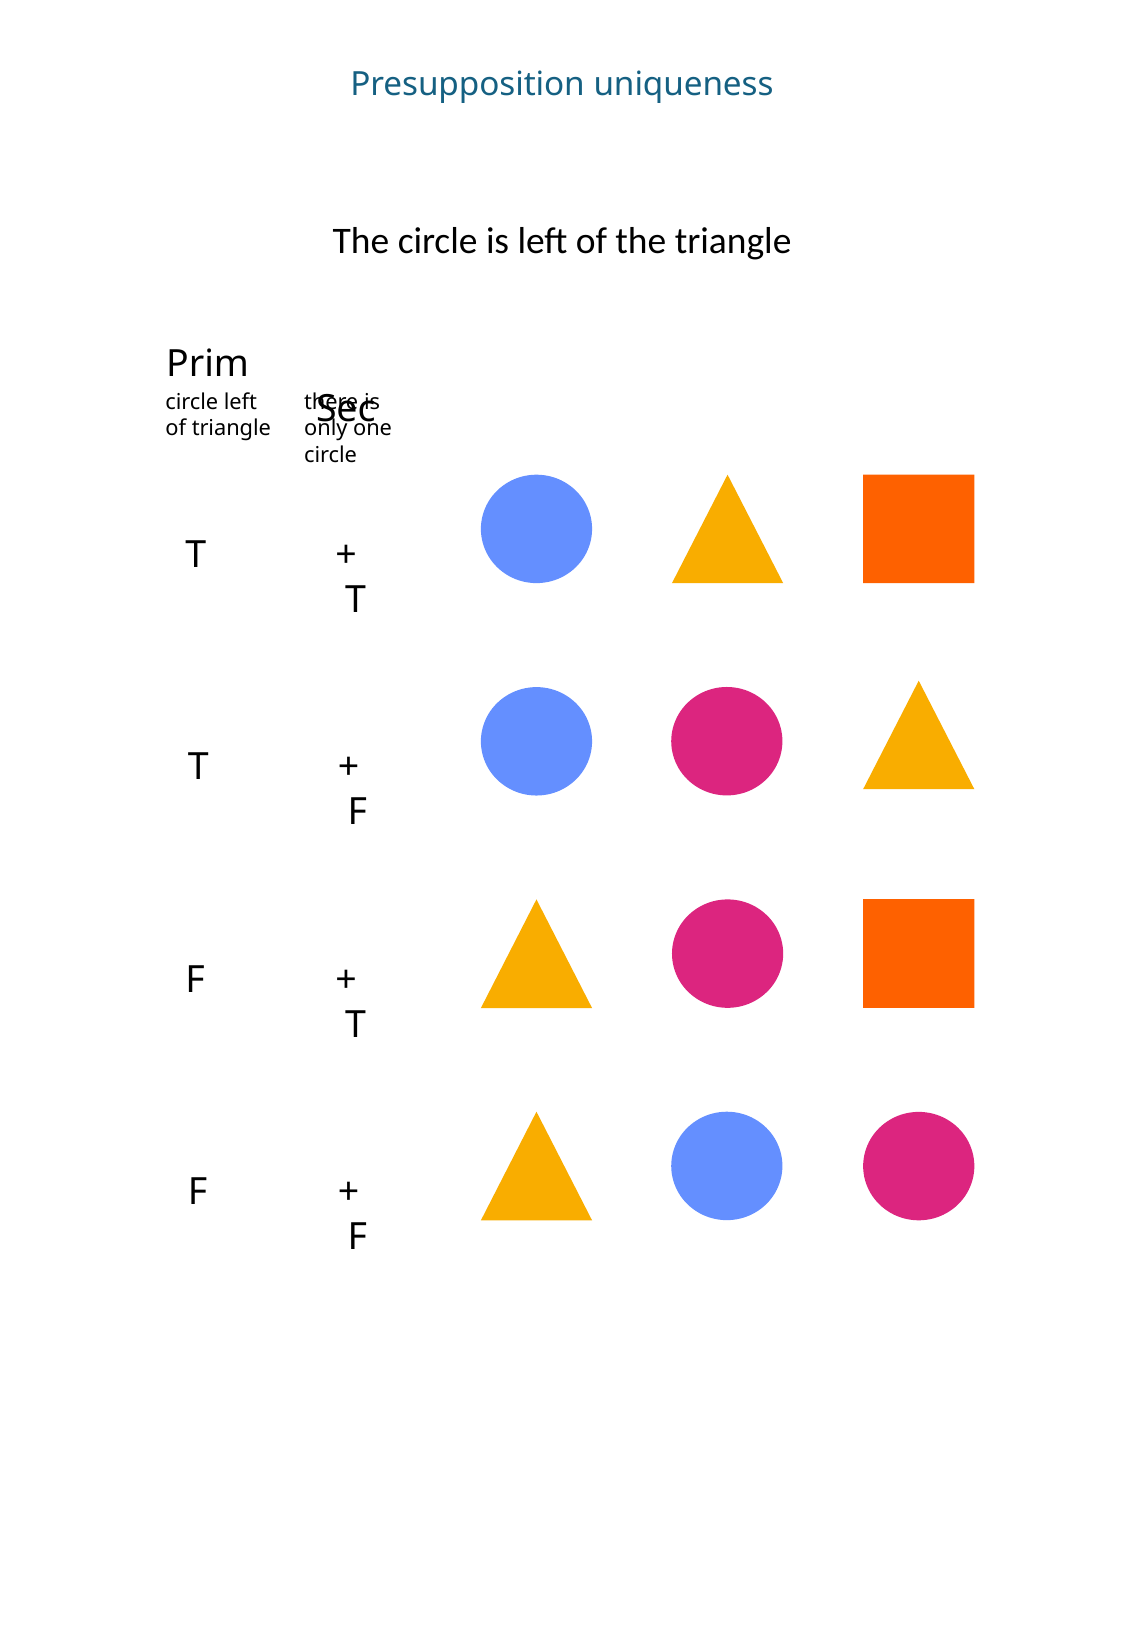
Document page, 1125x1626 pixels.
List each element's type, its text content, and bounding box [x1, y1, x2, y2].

text_box F + F [173, 1159, 419, 1265]
text_box [669, 1110, 784, 1222]
text_box [478, 1108, 595, 1222]
text_box [862, 473, 976, 585]
text_box [860, 677, 977, 791]
text_box there is only one circle [289, 380, 444, 474]
text_box [670, 897, 785, 1010]
subtitle The circle is left of the triangle [140, 213, 985, 297]
text_box circle left of triangle [150, 380, 289, 448]
text_box [478, 895, 595, 1010]
text_box [861, 1110, 976, 1222]
text_box Prim Sec [151, 331, 444, 380]
text_box T + T [170, 522, 463, 628]
text_box Presupposition uniqueness [140, 59, 985, 143]
text_box [479, 685, 594, 798]
text_box [669, 471, 786, 585]
text_box [479, 473, 594, 585]
text_box [862, 898, 976, 1009]
text_box F + T [170, 947, 419, 1053]
text_box T + F [173, 734, 422, 840]
text_box [669, 685, 784, 797]
